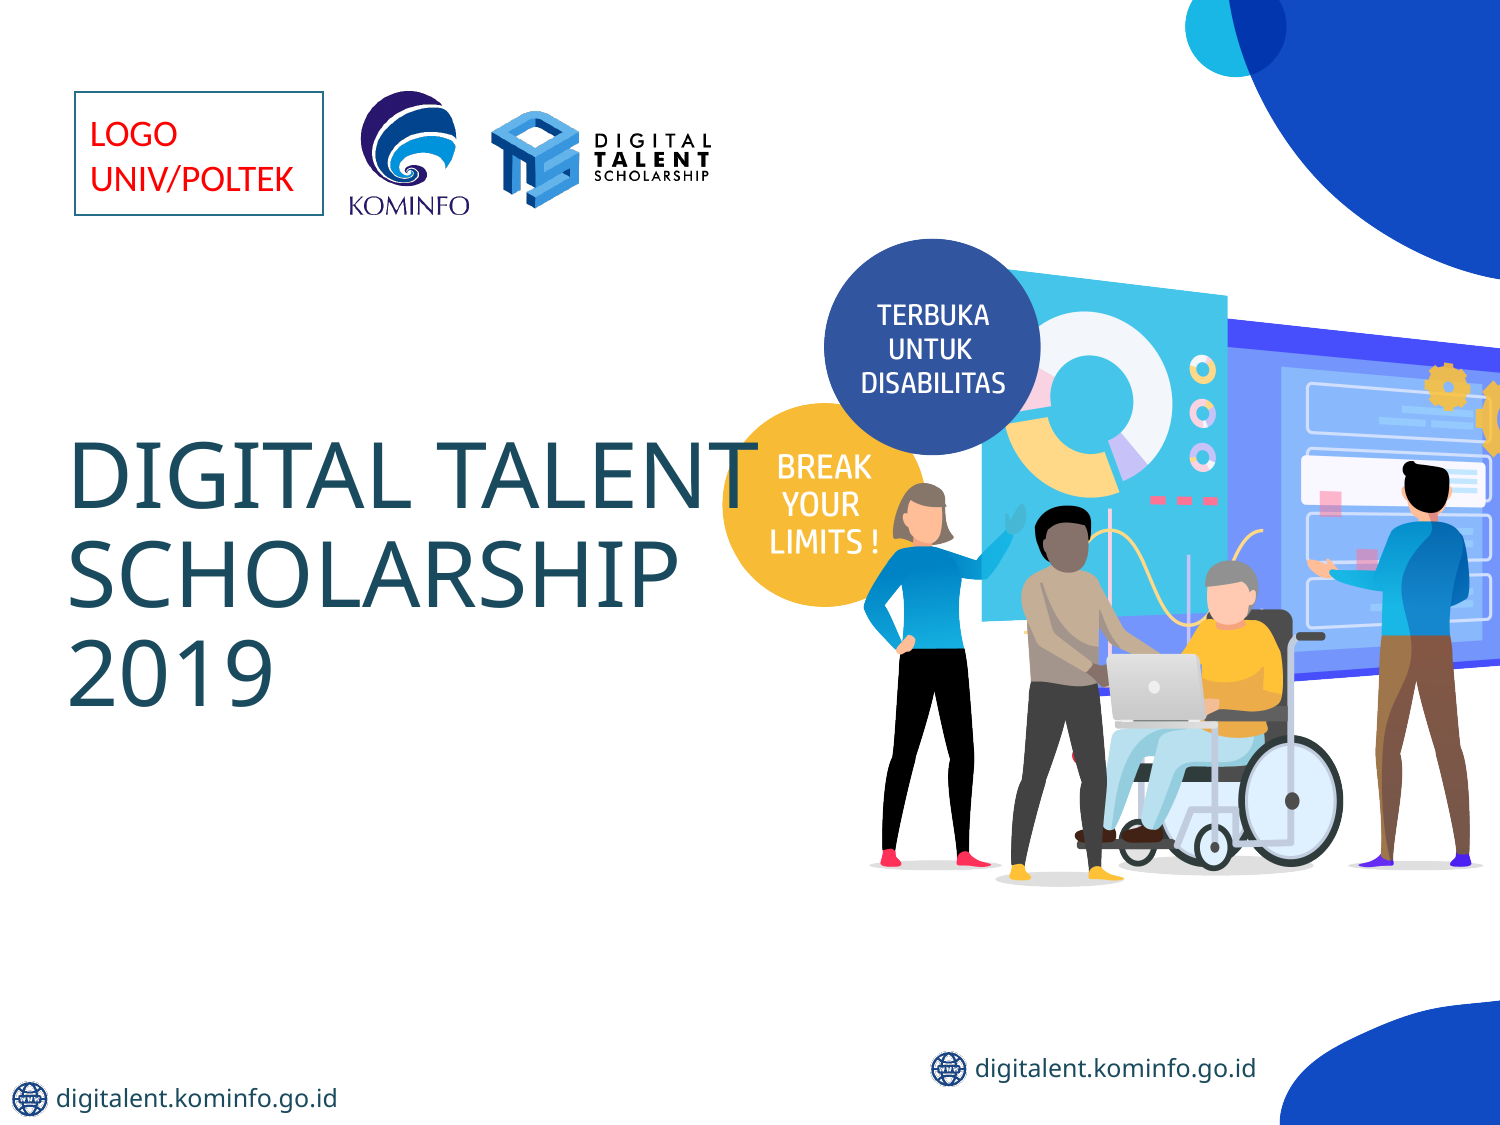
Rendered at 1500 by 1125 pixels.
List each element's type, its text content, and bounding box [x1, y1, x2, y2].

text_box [930, 1037, 1287, 1100]
picture [474, 0, 1500, 1125]
text_box DIGITAL TALENT SCHOLARSHIP 2019 [51, 361, 688, 794]
picture [11, 1081, 48, 1117]
text_box LOGO UNIV/POLTEK [74, 91, 324, 216]
picture [350, 91, 469, 215]
